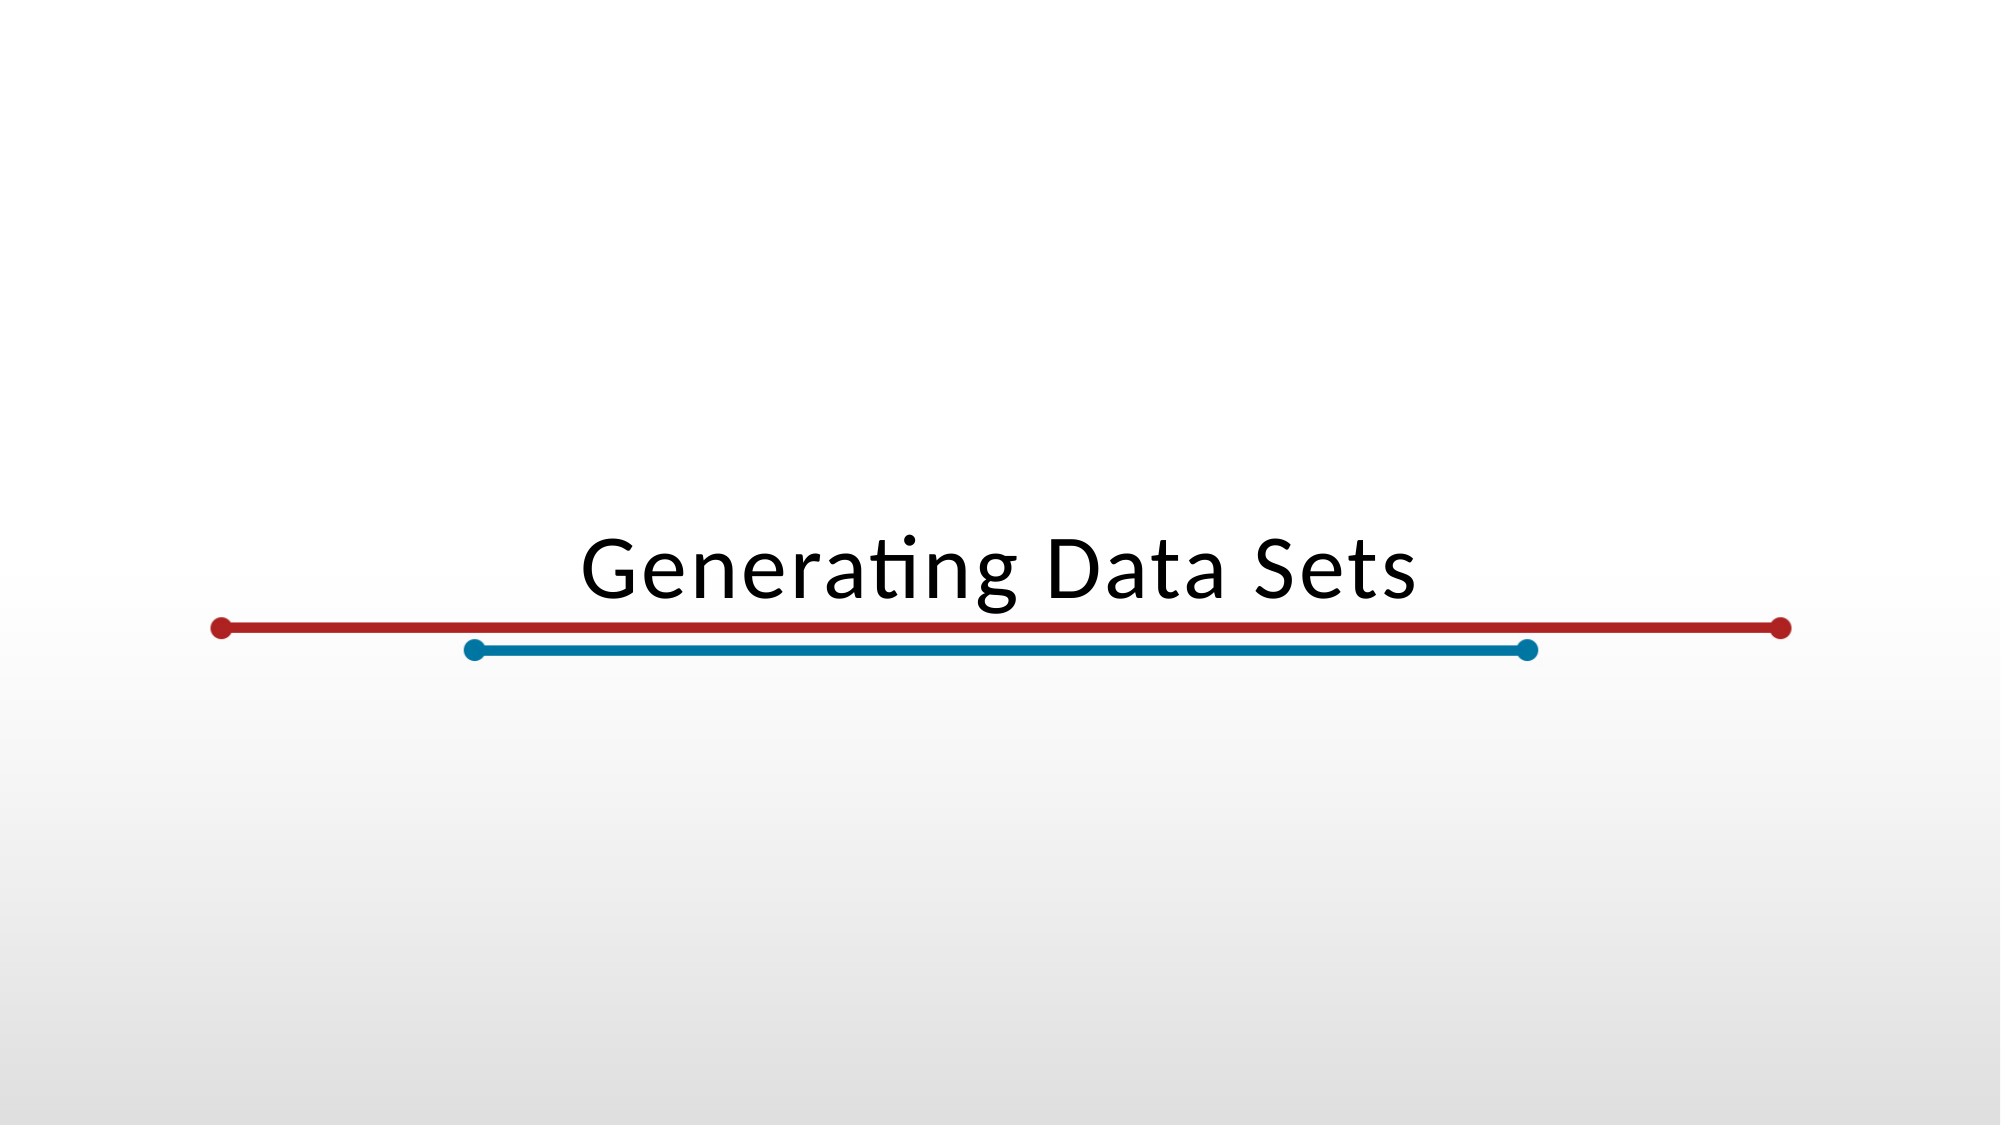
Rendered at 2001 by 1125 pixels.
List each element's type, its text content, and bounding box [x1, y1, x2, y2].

text_box Generating Data Sets [216, 499, 1784, 625]
picture [0, 0, 2001, 1125]
